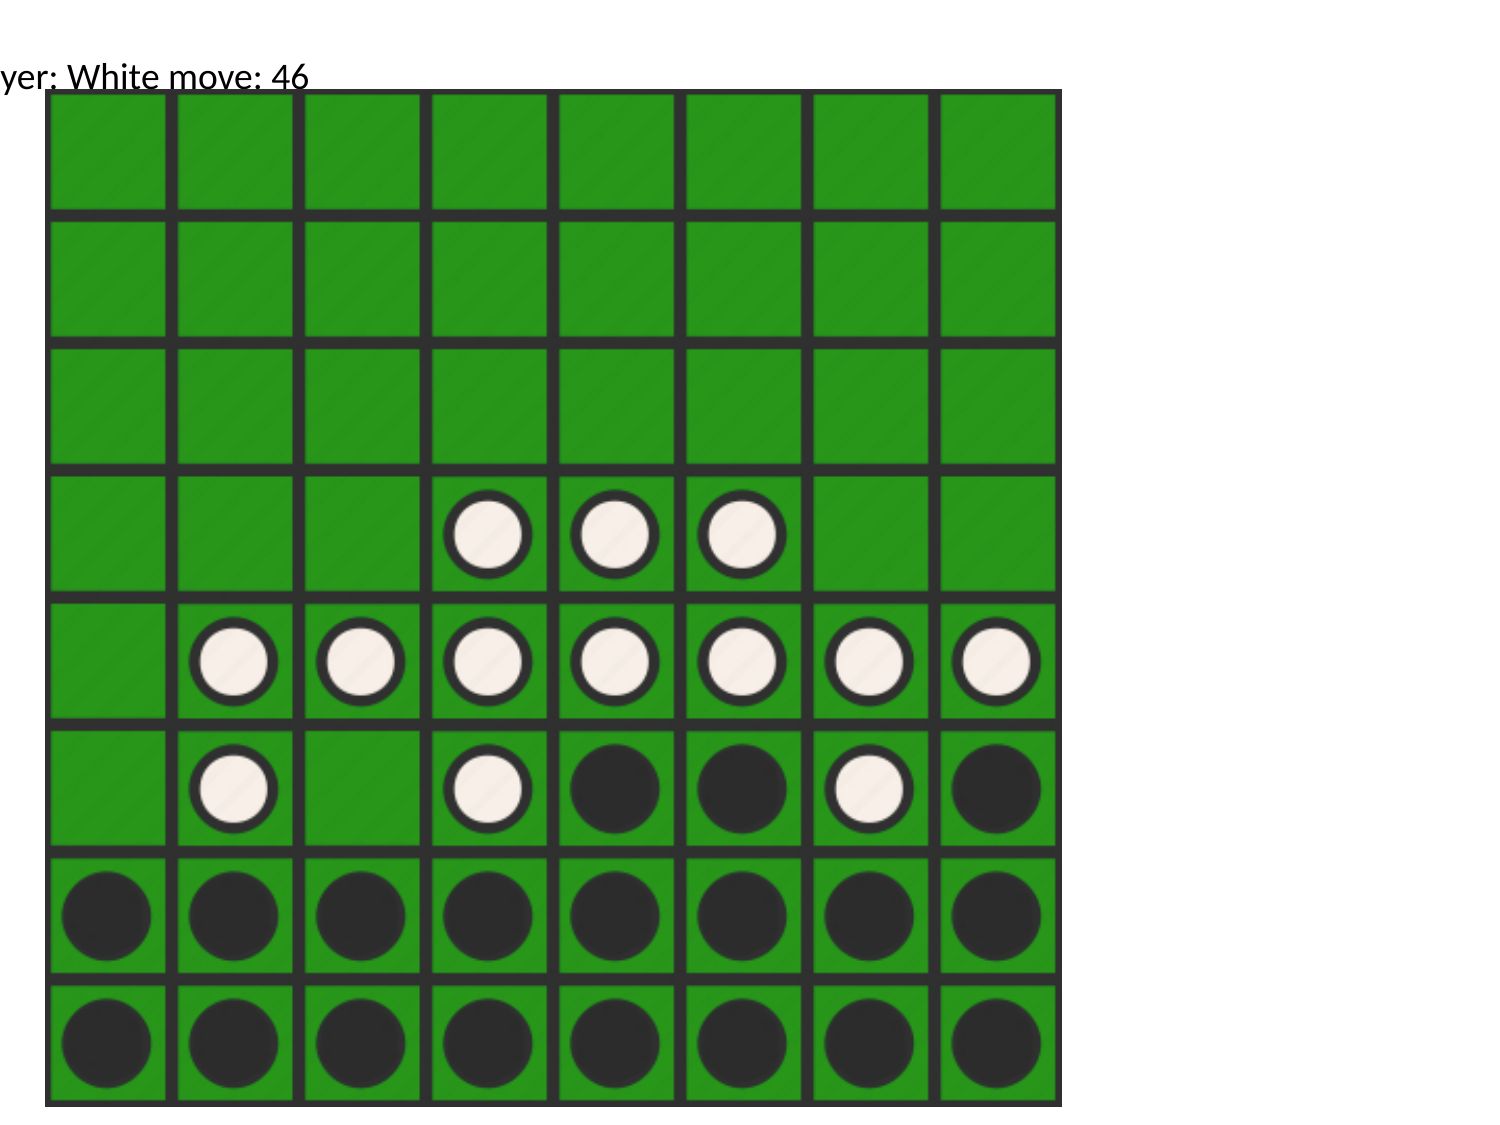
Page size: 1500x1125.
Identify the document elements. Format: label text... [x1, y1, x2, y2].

picture [44, 89, 1062, 1107]
text_box turn: 28 player: White move: 46 [0, 44, 325, 105]
